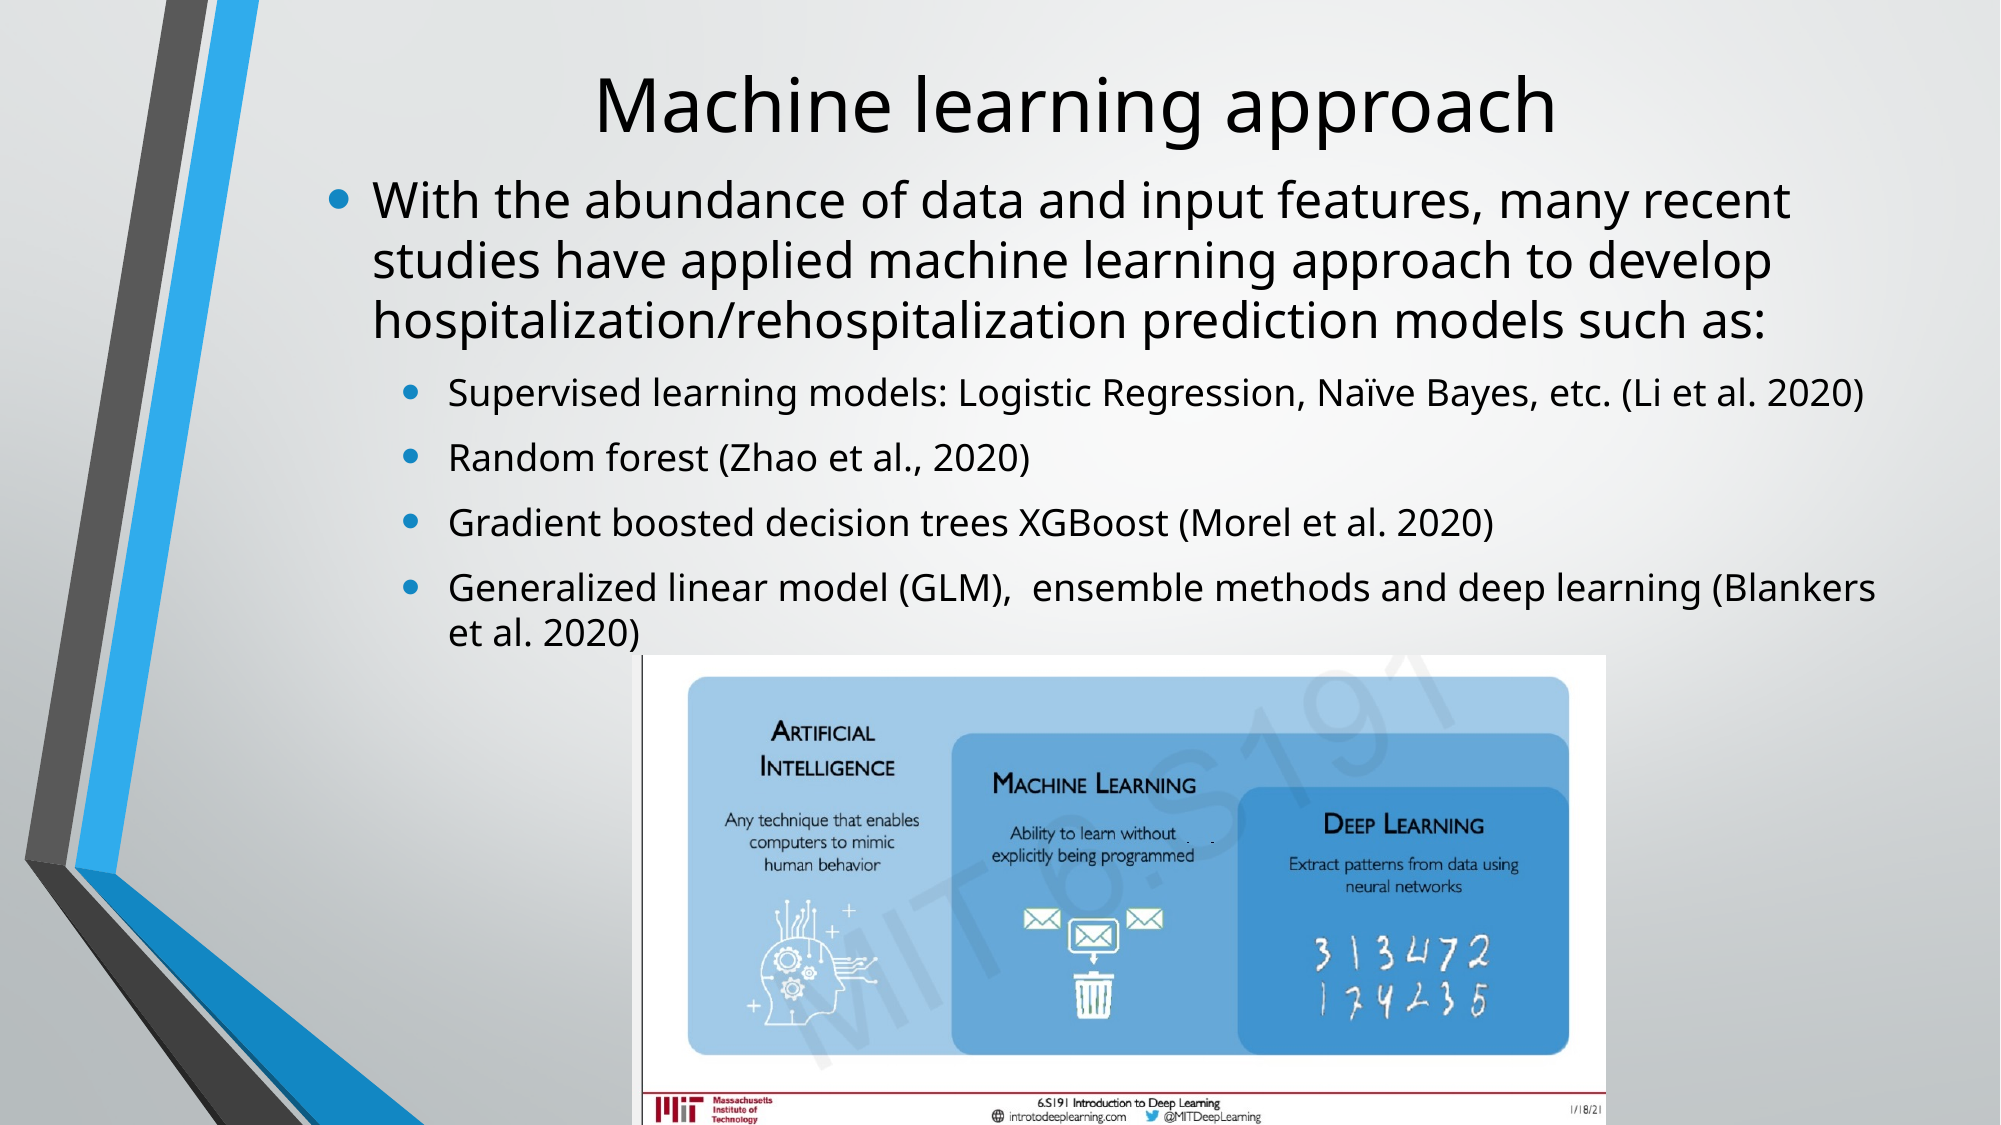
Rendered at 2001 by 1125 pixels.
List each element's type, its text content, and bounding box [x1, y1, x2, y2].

list With the abundance of data and input features, many recent studies have applied machine learning approach to develop hospitalization/rehospitalization prediction models such as: Supervised learning models: Logistic Regression, Naïve Bayes, etc. (Li et al. 2020) Random forest (Zhao et al., 2020) Gradient boosted decision trees XGBoost (Morel et al. 2020) Generalized linear model (GLM), ensemble methods and deep learning (Blankers et al. 2020) [235, 86, 1917, 807]
title Machine learning approach [503, 49, 1649, 86]
picture [632, 655, 1606, 1125]
